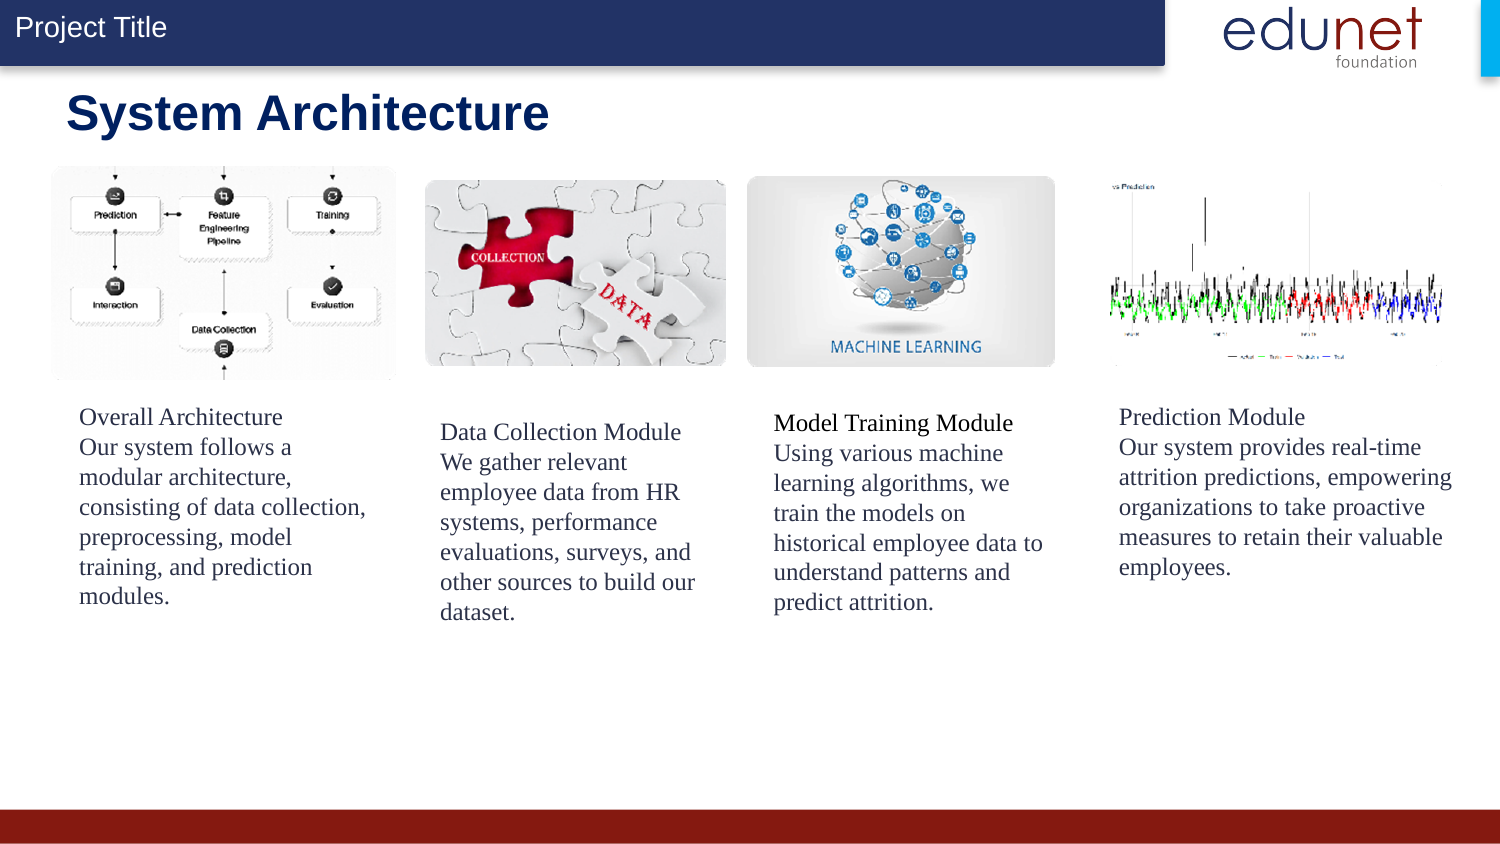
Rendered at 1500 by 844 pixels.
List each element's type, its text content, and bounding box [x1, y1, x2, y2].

picture [1219, 4, 1424, 72]
text_box Overall Architecture Our system follows a modular architecture, consisting of data collection, preprocessing, model training, and prediction modules. [64, 389, 383, 675]
picture [747, 176, 1056, 367]
picture [50, 166, 396, 380]
picture [1110, 180, 1442, 367]
text_box Prediction Module Our system provides real-time attrition predictions, empowering organizations to take proactive measures to retain their valuable employees. [1104, 365, 1476, 645]
title System Architecture [51, 72, 1449, 229]
text_box Data Collection Module We gather relevant employee data from HR systems, performance evaluations, surveys, and other sources to build our dataset. [425, 381, 726, 690]
picture [425, 180, 726, 367]
text_box Model Training Module Using various machine learning algorithms, we train the models on historical employee data to understand patterns and predict attrition. [758, 398, 1066, 654]
